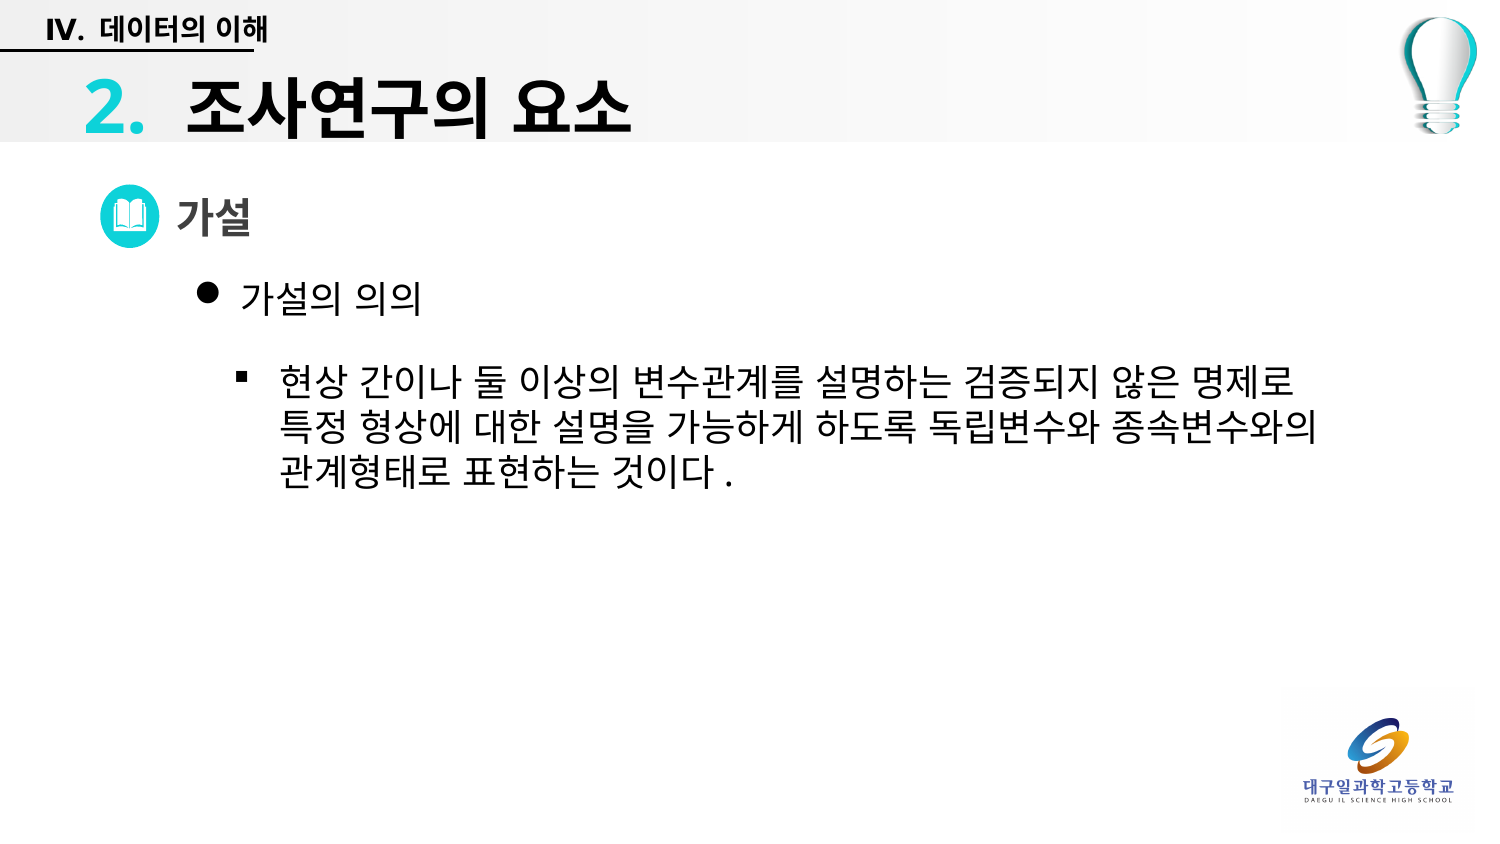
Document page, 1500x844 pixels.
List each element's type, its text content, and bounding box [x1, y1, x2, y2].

text_box 가설 [161, 184, 632, 250]
picture [1281, 687, 1475, 833]
title 2. 조사연구의 요소 [29, 71, 939, 136]
text_box 현상 간이나 둘 이상의 변수관계를 설명하는 검증되지 않은 명제로 특정 형상에 대한 설명을 가능하게 하도록 독립변수와 종속변수와의 관계형태로 표현하는 것이다. [218, 351, 1358, 502]
text_box Ⅳ. 데이터의 이해 [29, 4, 303, 54]
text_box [100, 184, 160, 249]
picture [1398, 17, 1477, 134]
text_box 가설의 의의 [179, 268, 439, 328]
